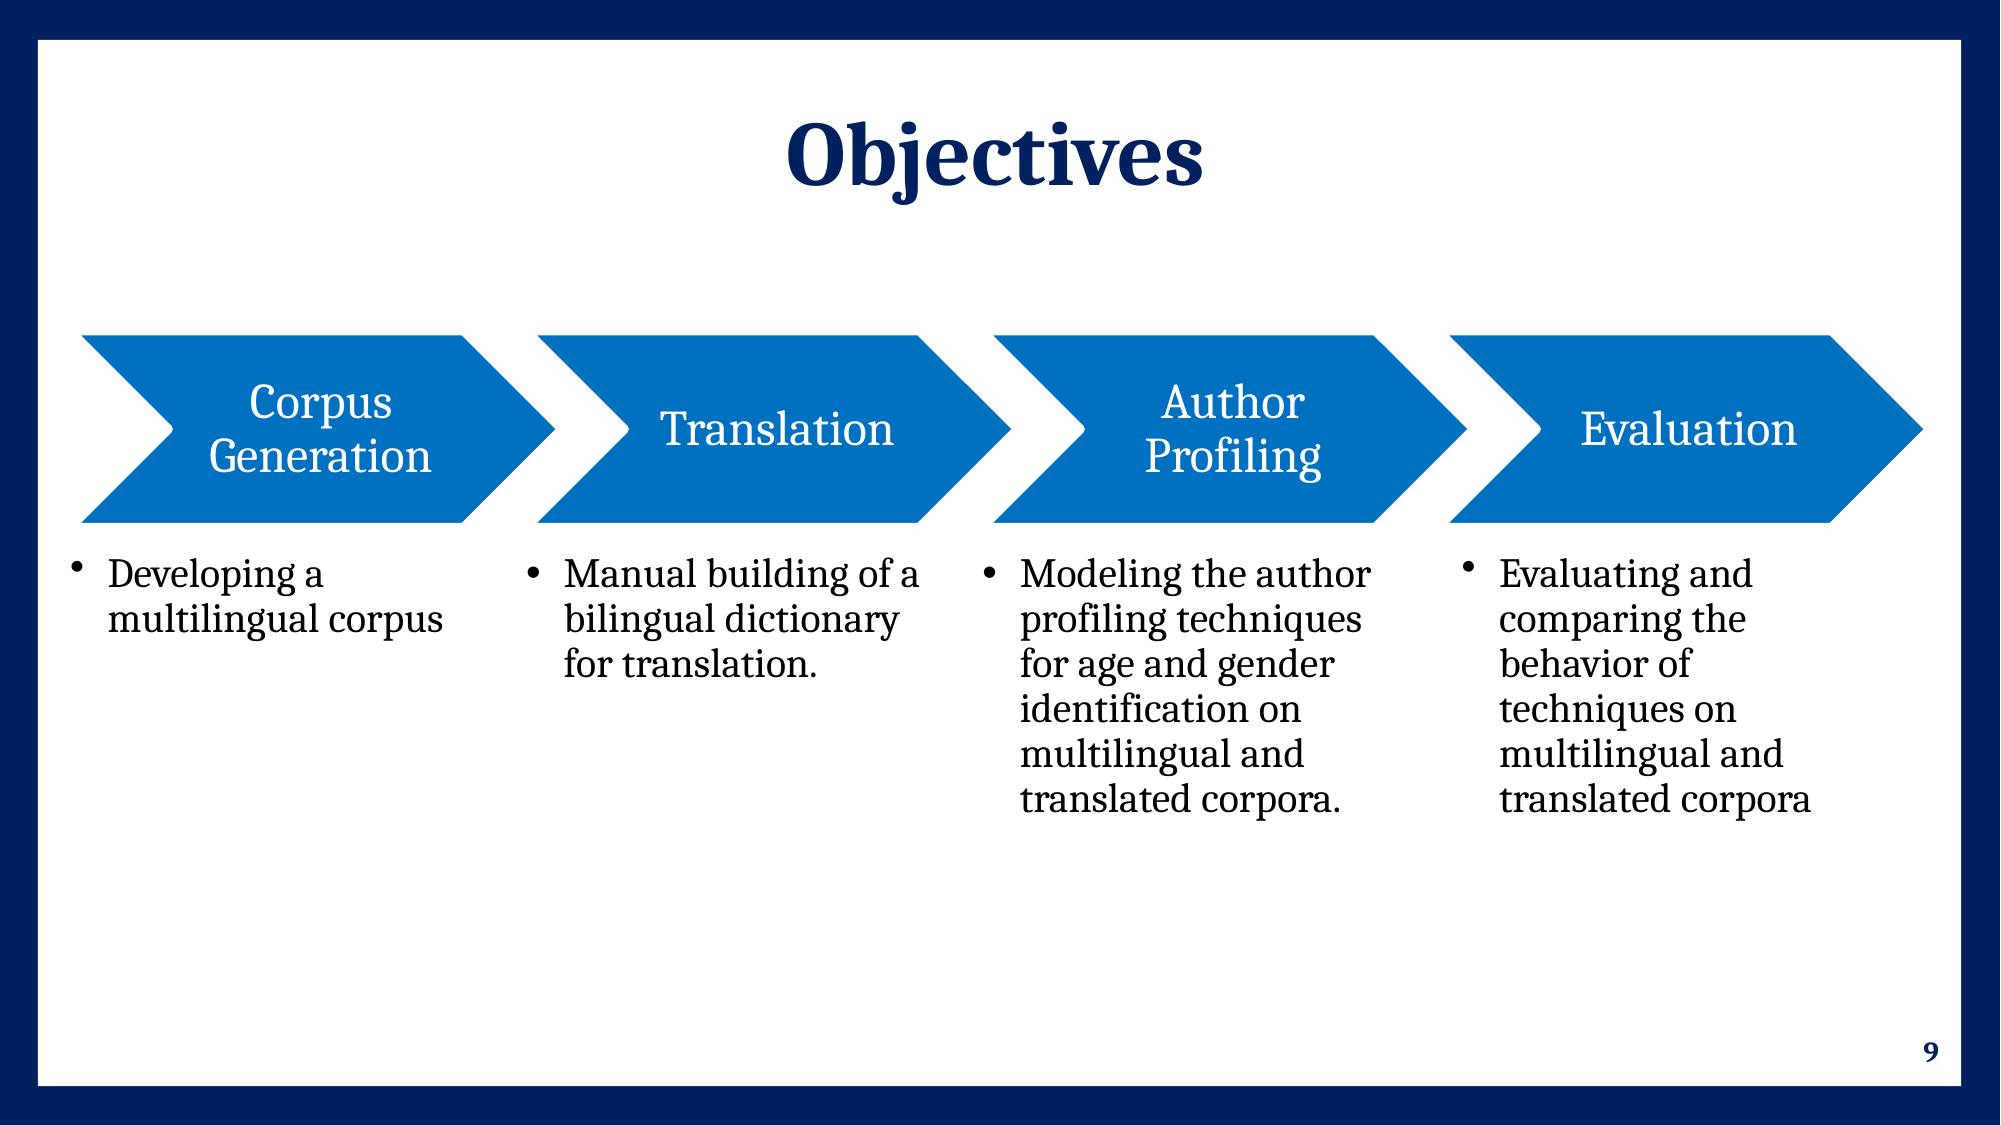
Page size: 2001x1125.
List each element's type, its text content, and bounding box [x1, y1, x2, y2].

title Objectives [37, 59, 1954, 252]
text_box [981, 330, 1436, 865]
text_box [525, 330, 980, 865]
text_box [69, 330, 524, 865]
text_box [1437, 330, 1930, 865]
slide_number 9 [1674, 1020, 1954, 1081]
